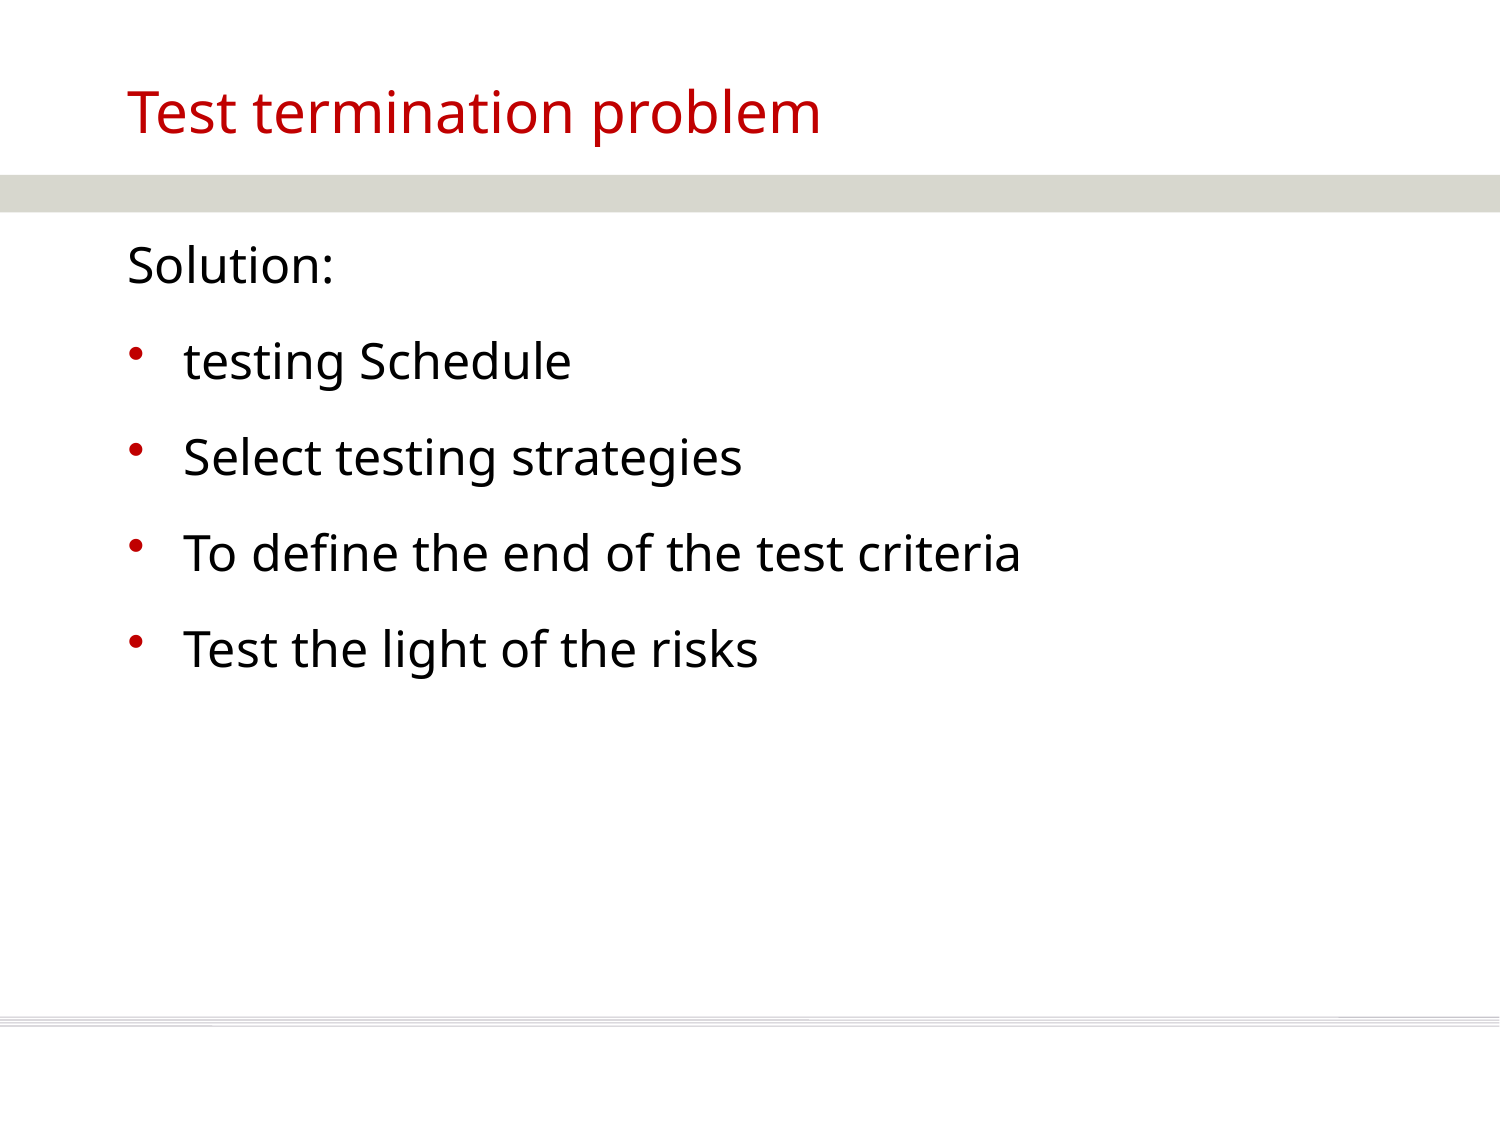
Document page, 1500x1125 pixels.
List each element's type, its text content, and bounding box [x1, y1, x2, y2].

title Test termination problem [112, 47, 1388, 173]
list Solution: testing Schedule Select testing strategies To define the end of the test criteria Test the light of the risks [112, 220, 1388, 1000]
